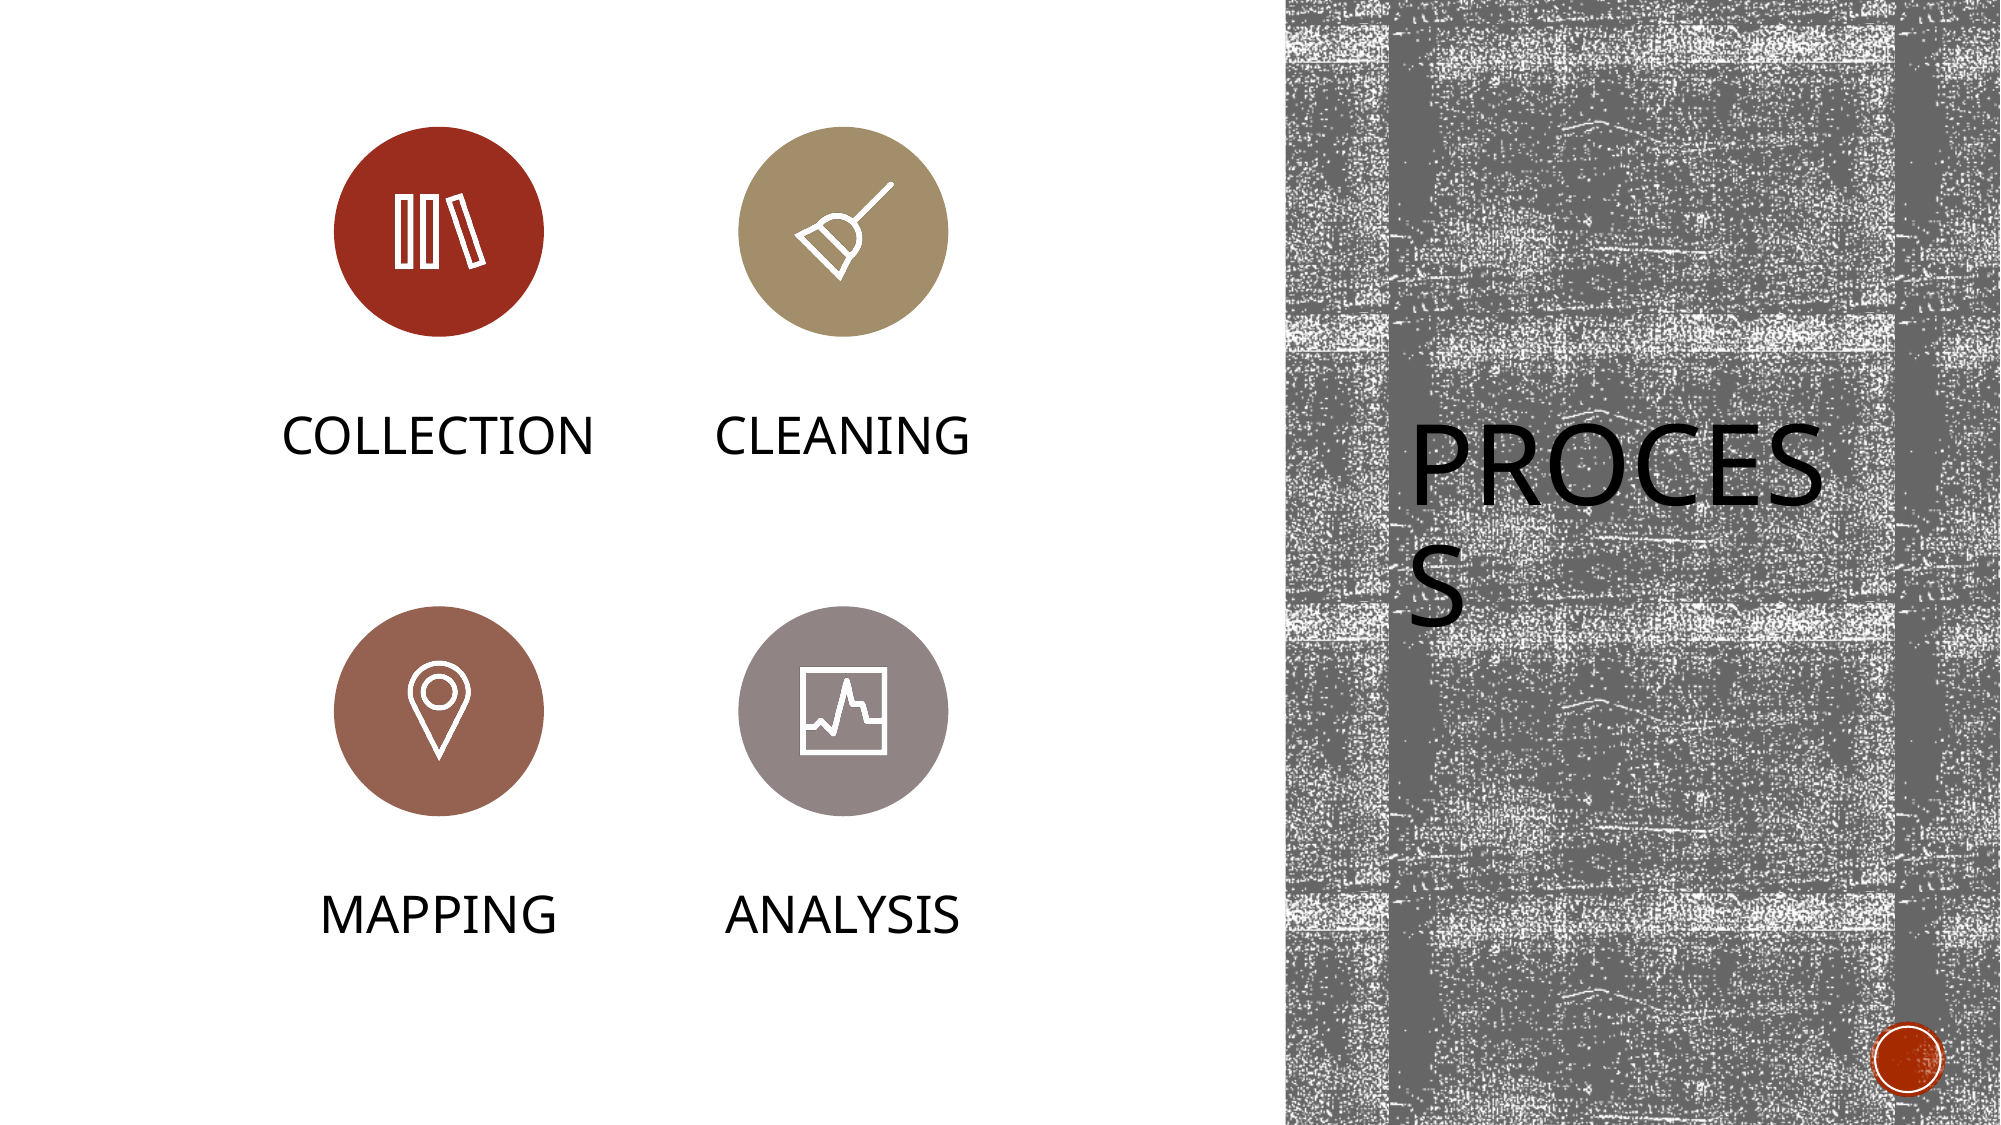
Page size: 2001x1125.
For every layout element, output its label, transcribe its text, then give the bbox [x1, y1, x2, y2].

title PROCESS [1391, 104, 1891, 955]
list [105, 108, 1178, 1020]
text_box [1872, 1024, 1944, 1096]
text_box [1284, 0, 2000, 1125]
